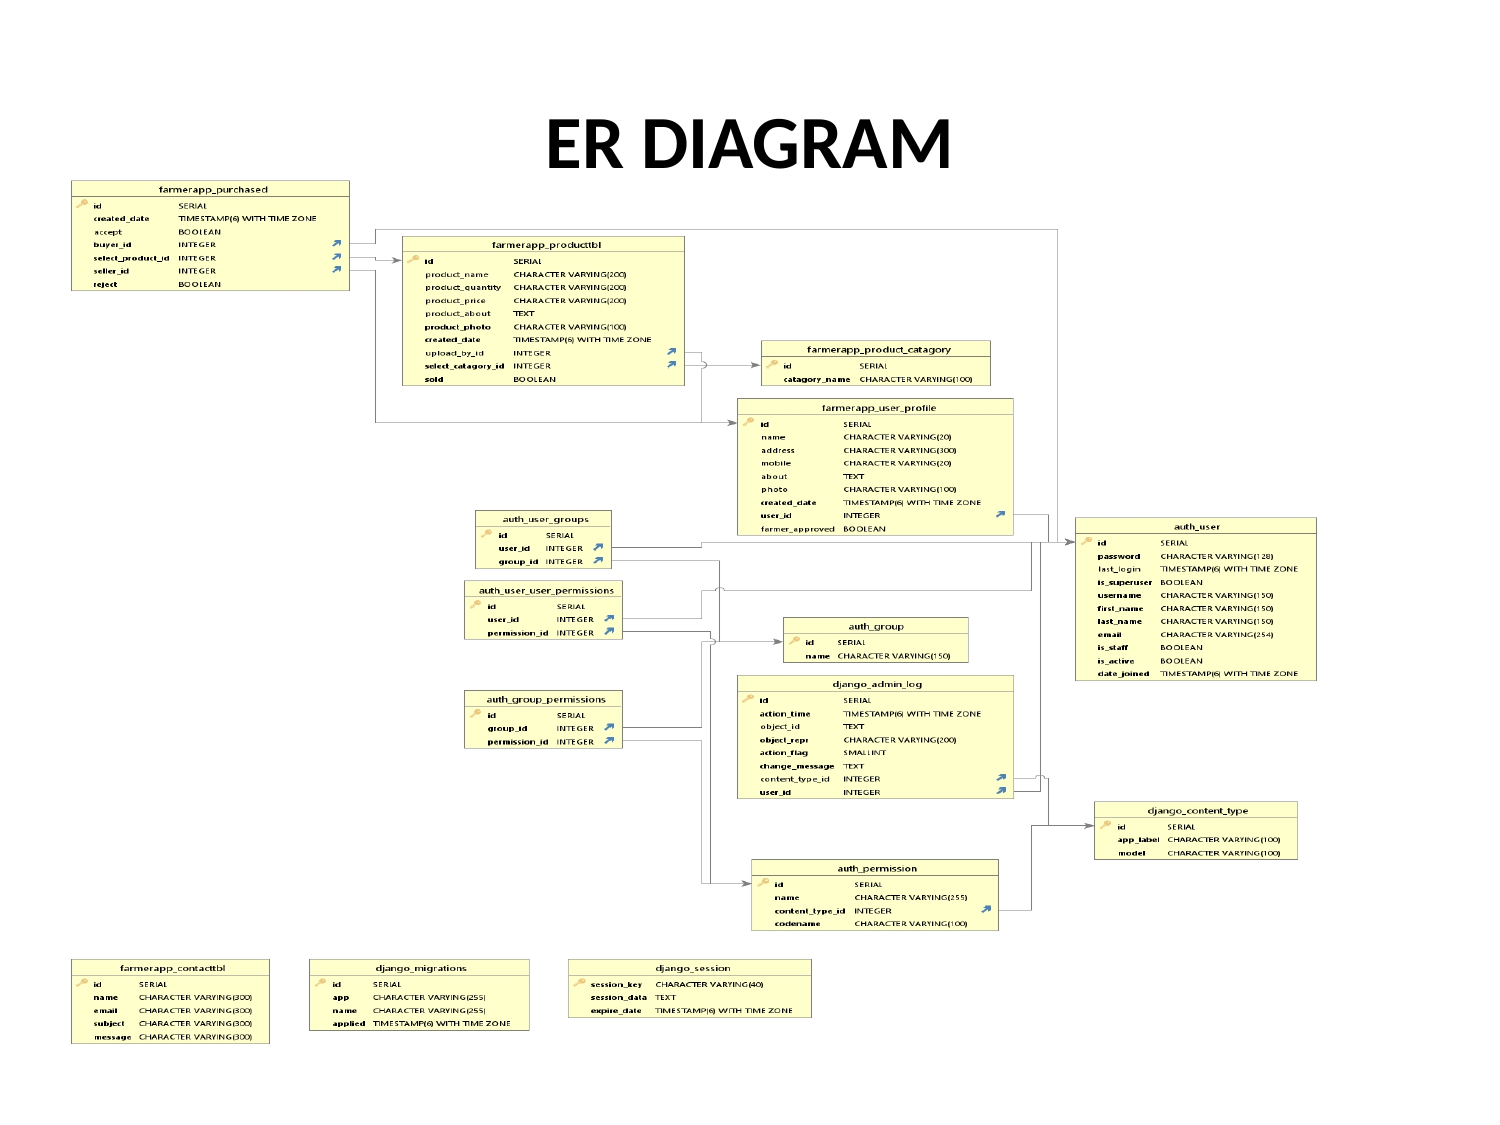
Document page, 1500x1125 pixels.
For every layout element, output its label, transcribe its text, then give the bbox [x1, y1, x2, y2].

title ER DIAGRAM [75, 45, 1425, 233]
picture [62, 174, 1326, 1051]
